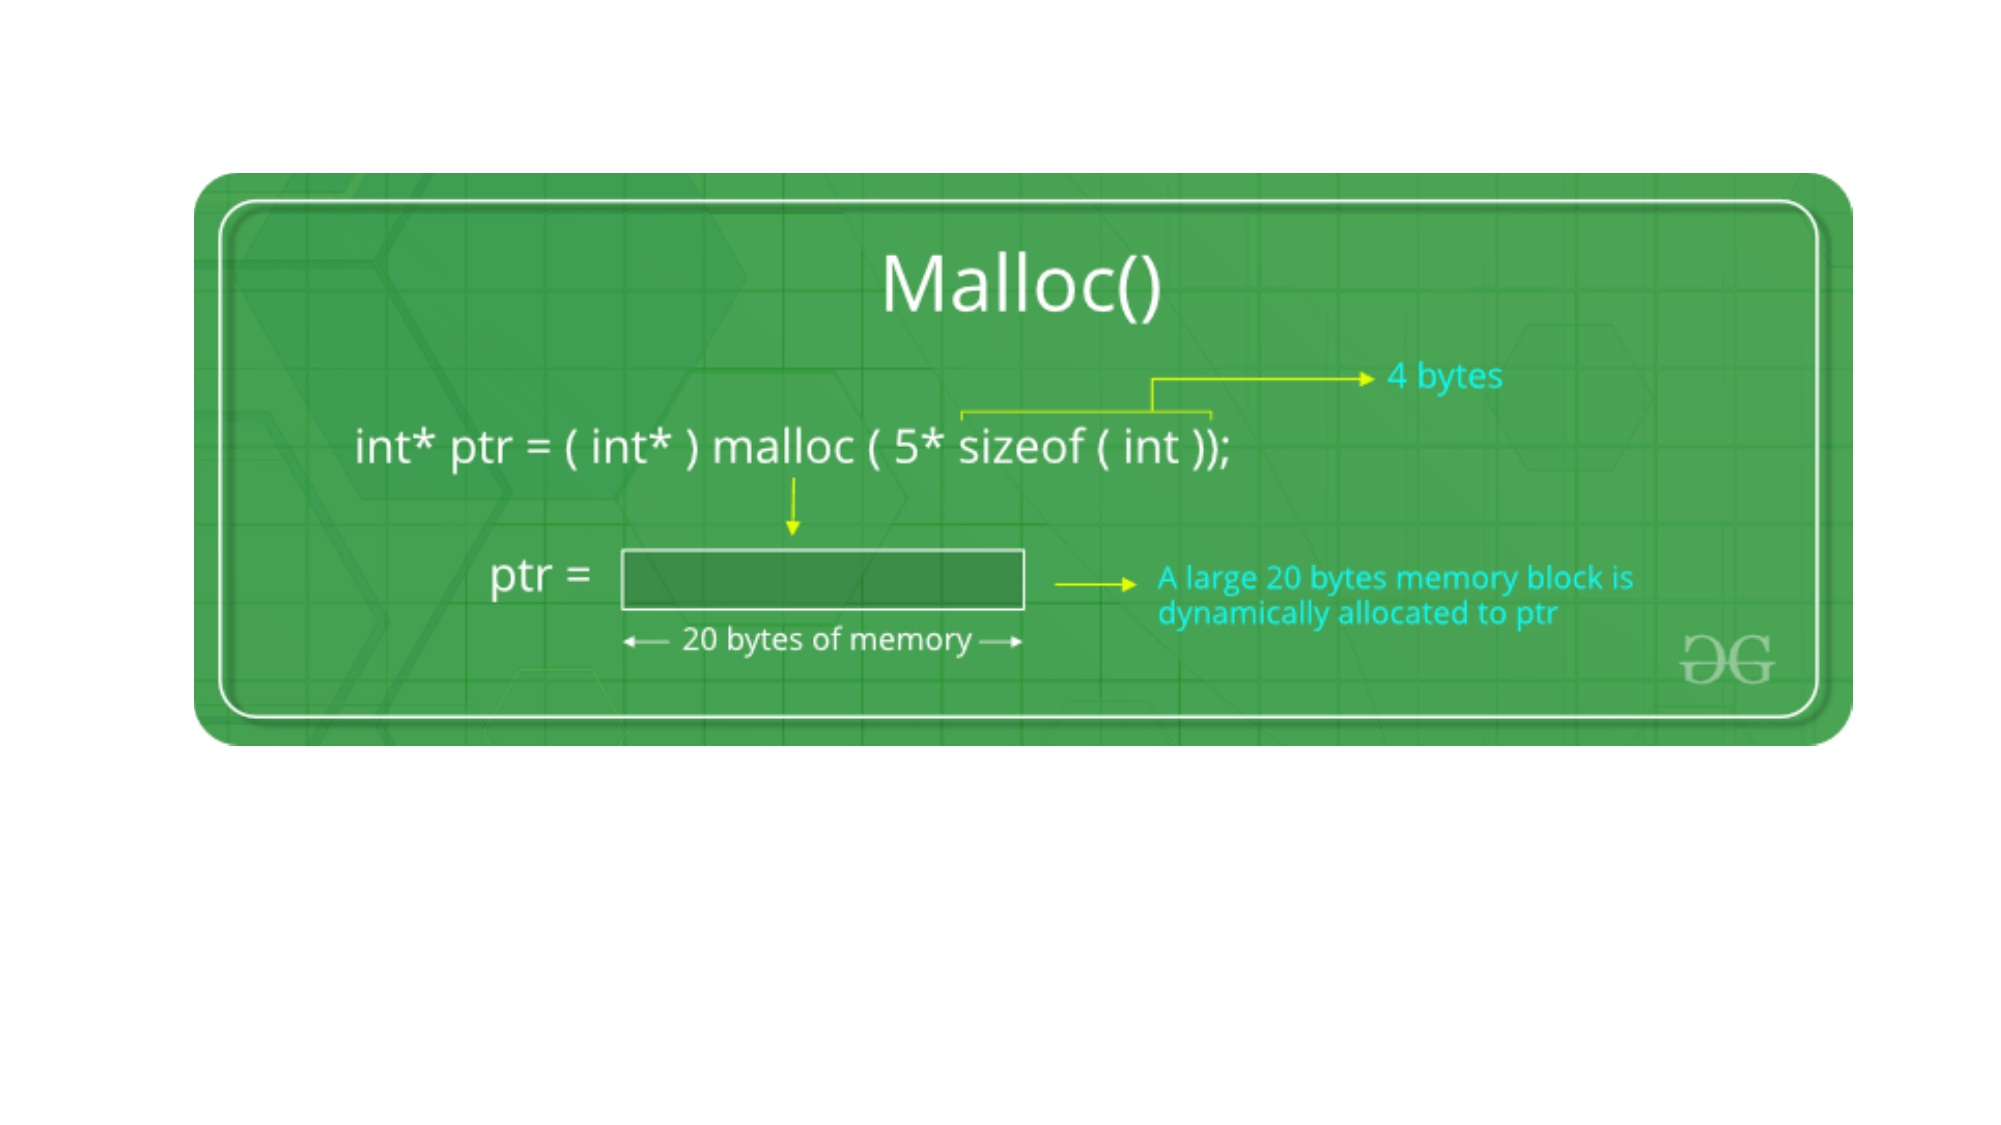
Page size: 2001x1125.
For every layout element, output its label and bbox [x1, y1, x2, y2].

picture [194, 173, 1853, 746]
